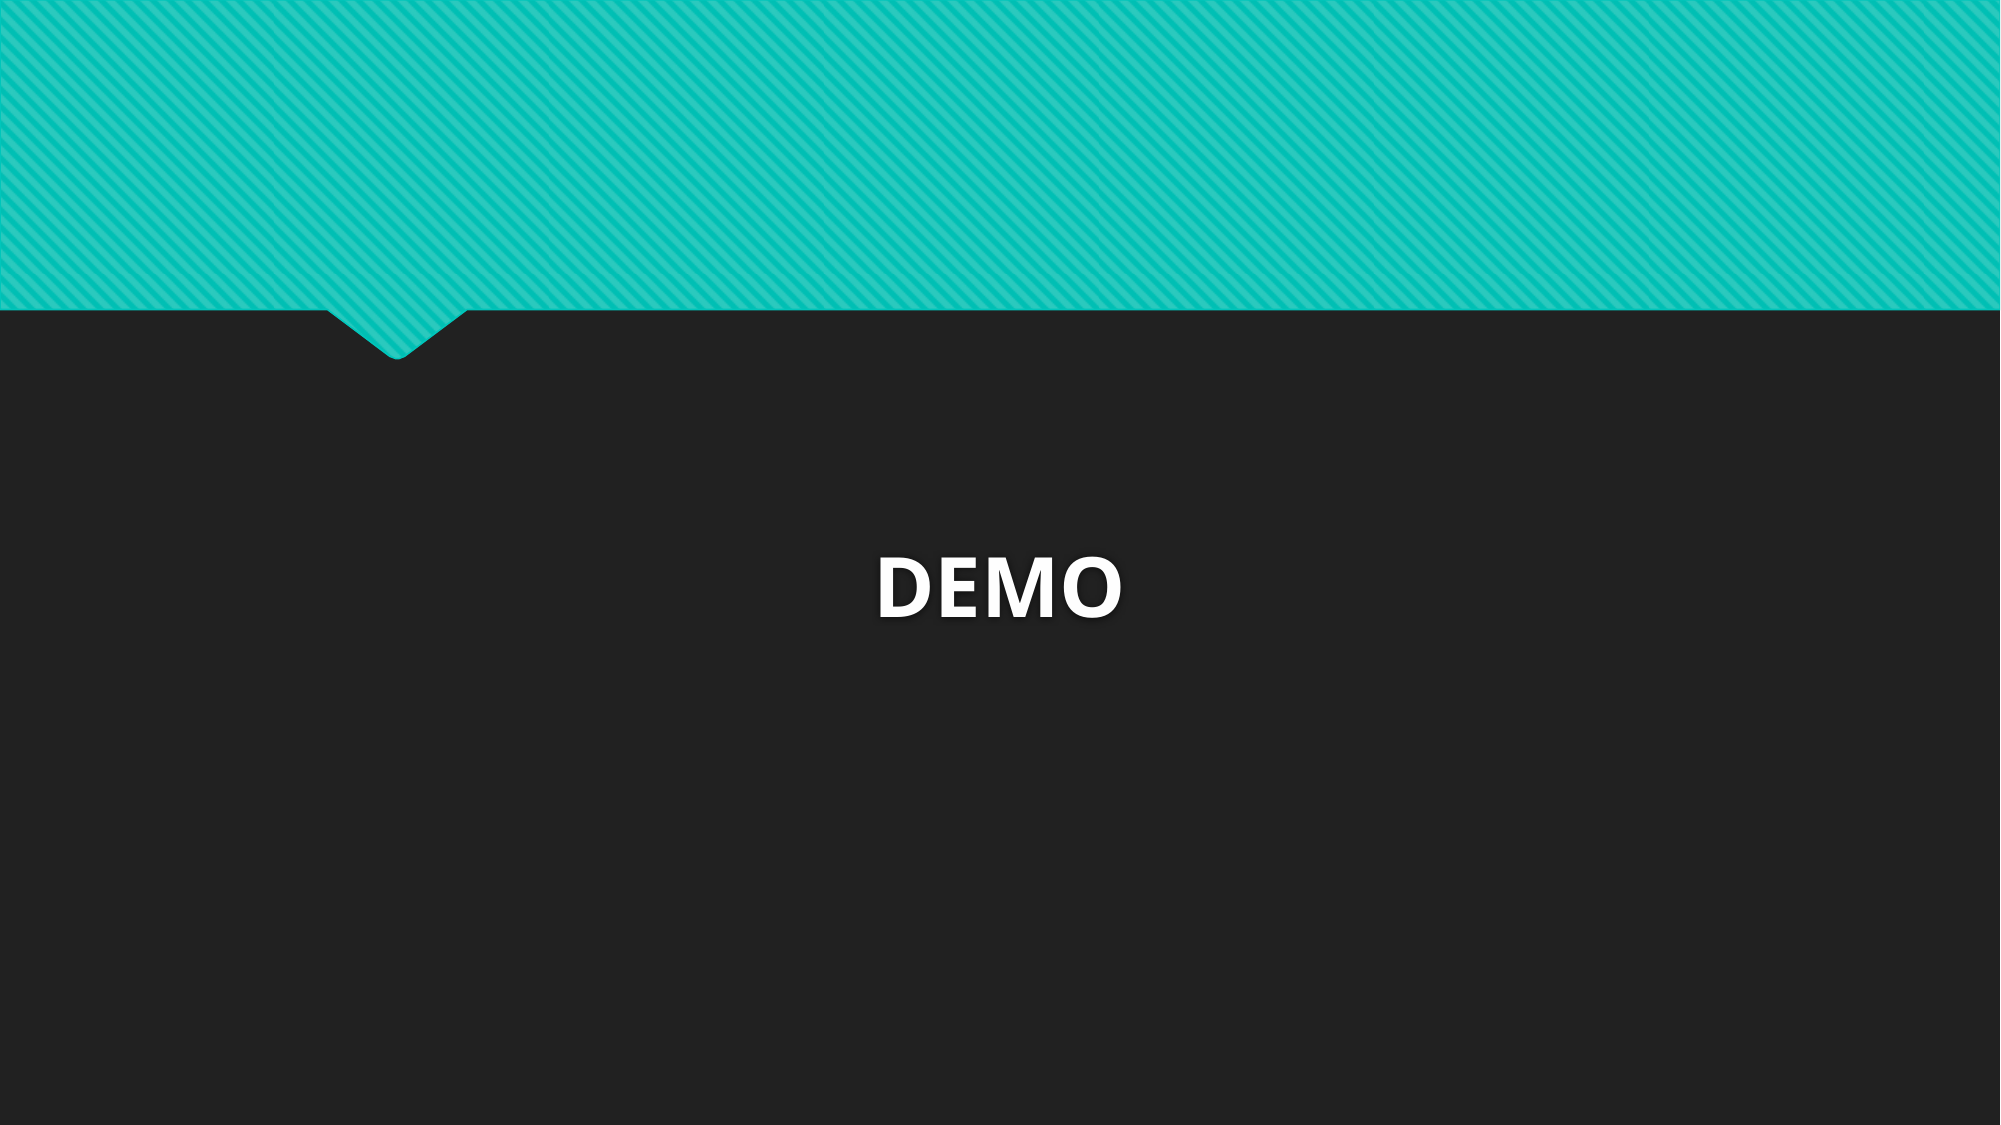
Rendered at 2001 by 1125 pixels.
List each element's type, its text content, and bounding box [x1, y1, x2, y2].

title DEMO [132, 482, 1868, 643]
